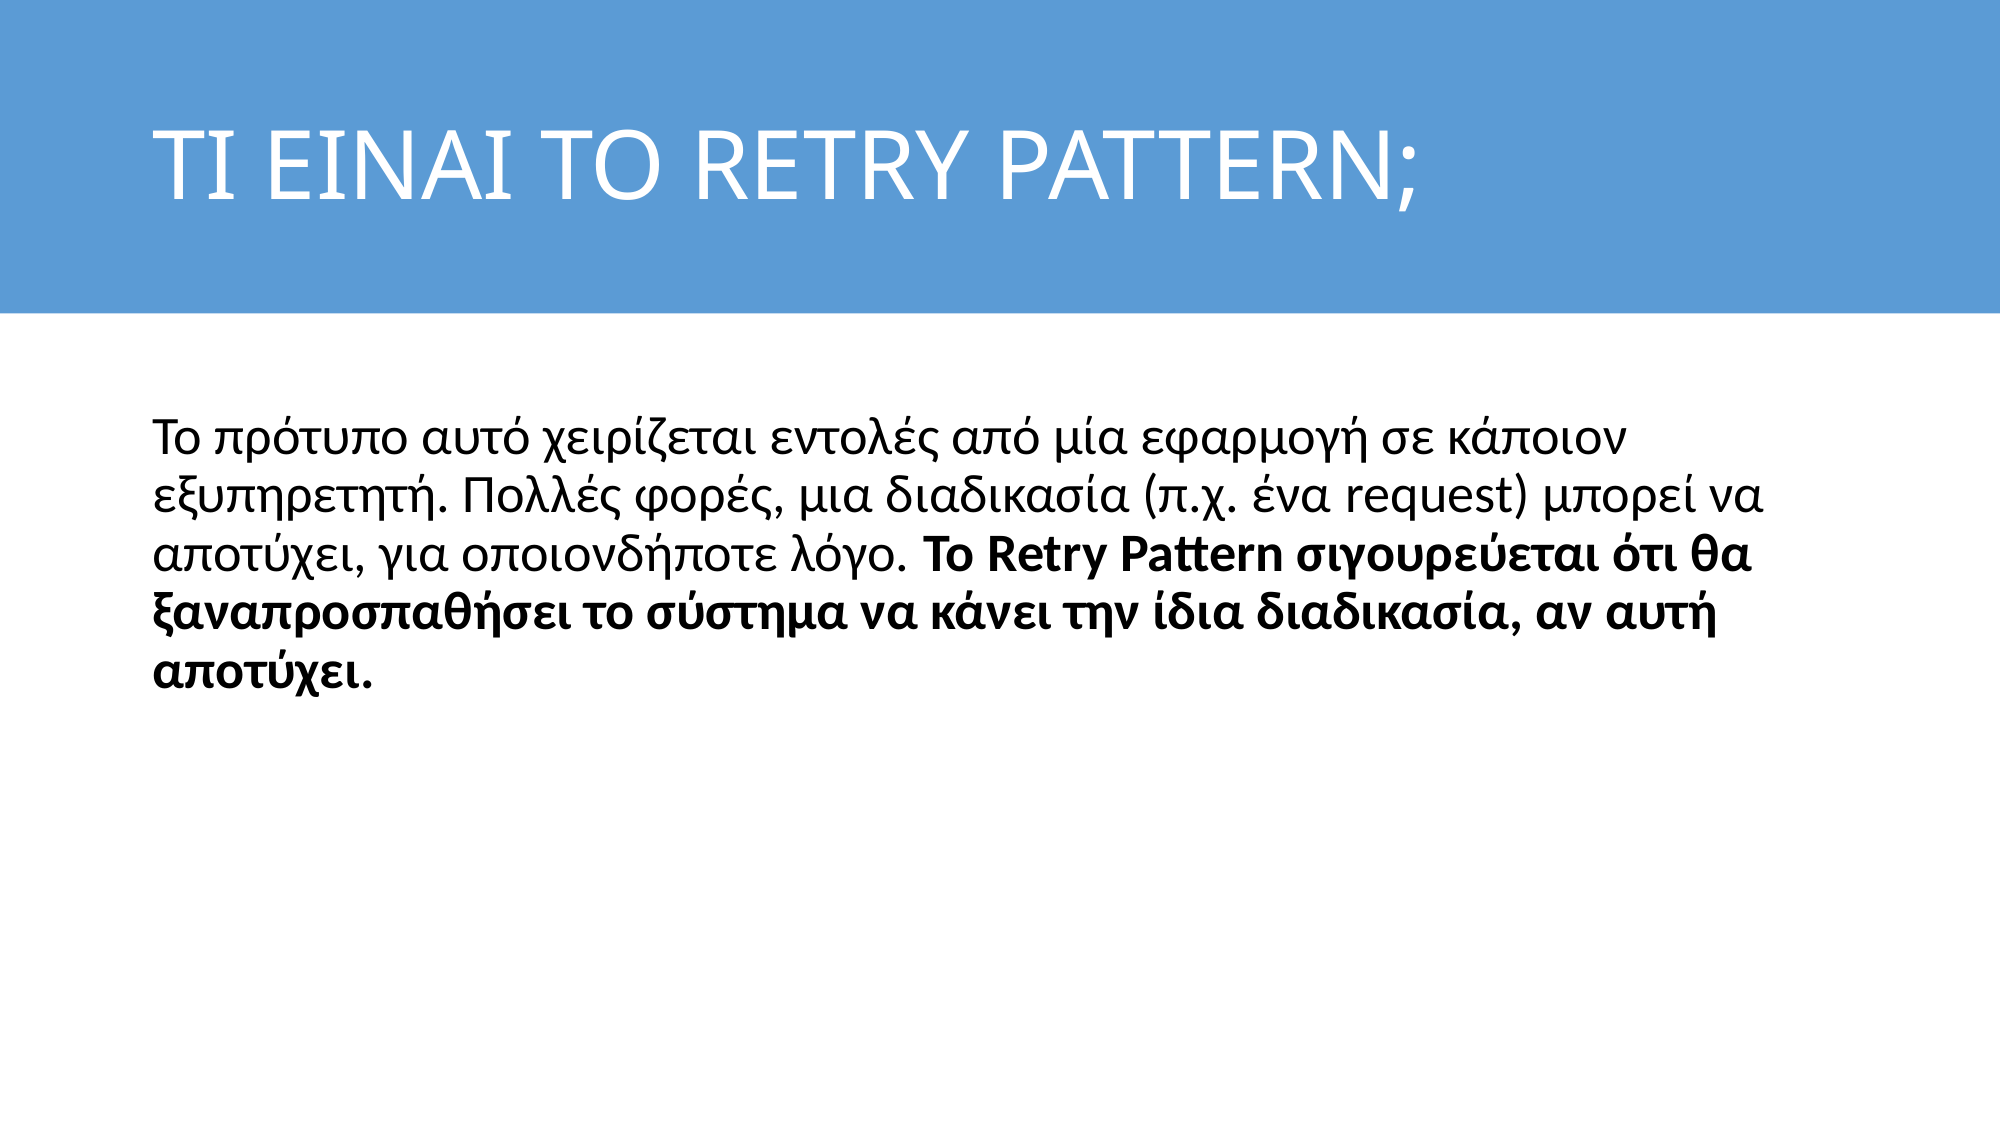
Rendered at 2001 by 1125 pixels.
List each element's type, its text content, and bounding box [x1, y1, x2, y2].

list To πρότυπο αυτό χειρίζεται εντολές από μία εφαρμογή σε κάποιον εξυπηρετητή. Πολλές φορές, μια διαδικασία (π.χ. ένα request) μπορεί να αποτύχει, για οποιονδήποτε λόγο. Το Retry Pattern σιγουρεύεται ότι θα ξαναπροσπαθήσει το σύστημα να κάνει την ίδια διαδικασία, αν αυτή αποτύχει. [137, 399, 1863, 1014]
title ΤΙ ΕΙΝΑΙ ΤΟ RETRY PATTERN; [137, 59, 1863, 278]
text_box [0, 0, 2000, 314]
